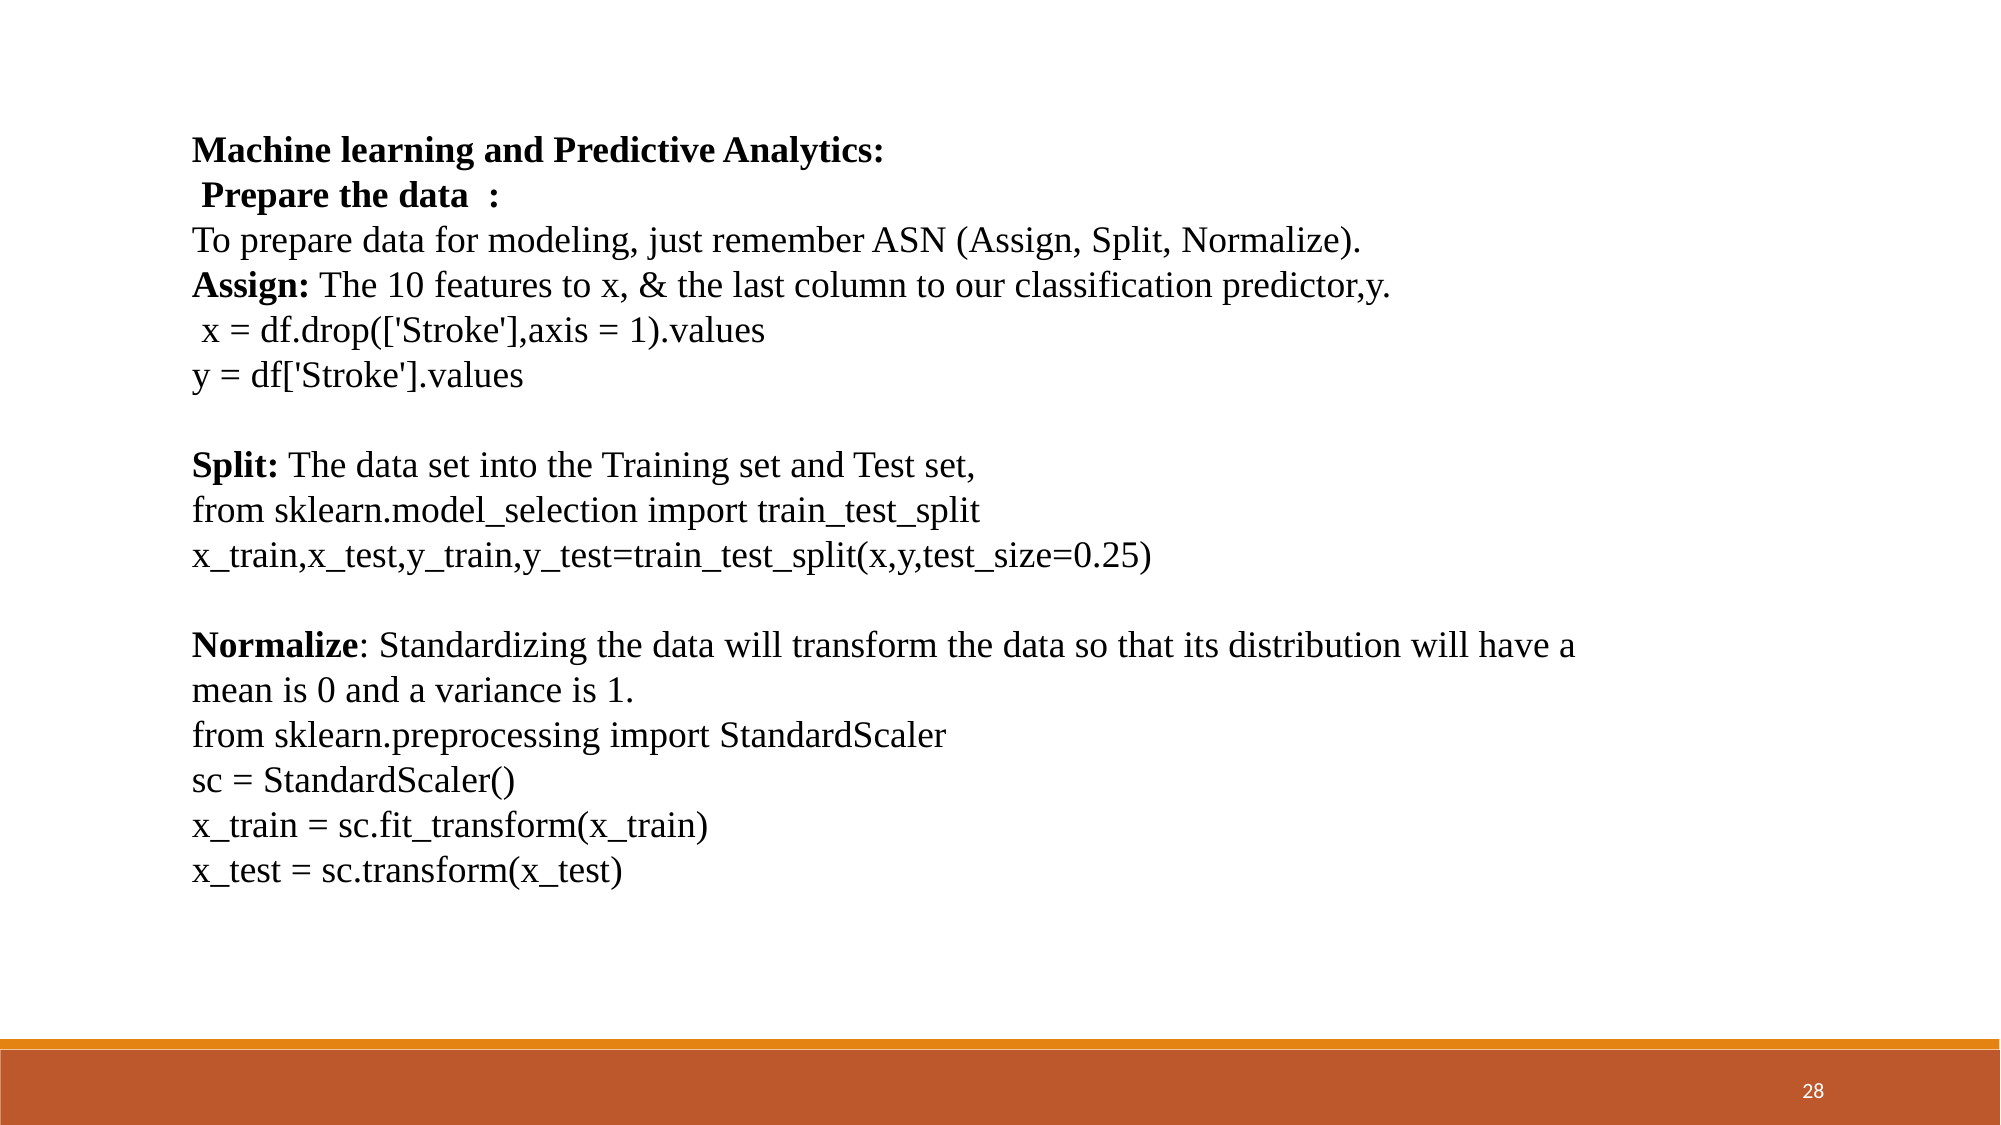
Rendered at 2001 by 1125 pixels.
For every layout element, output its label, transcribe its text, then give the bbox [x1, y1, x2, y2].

slide_number 28 [1624, 1059, 1840, 1120]
text_box Machine learning and Predictive Analytics: Prepare the data : To prepare data for modeling, just remember ASN (Assign, Split, Normalize). Assign: The 10 features to x, & the last column to our classification predictor,y. x = df.drop(['Stroke'],axis = 1).values y = df['Stroke'].values Split: The data set into the Training set and Test set, from sklearn.model_selection import train_test_split x_train,x_test,y_train,y_test=train_test_split(x,y,test_size=0.25) Normalize: Standardizing the data will transform the data so that its distribution will have a mean is 0 and a variance is 1. from sklearn.preprocessing import StandardScaler sc = StandardScaler() x_train = sc.fit_transform(x_train) x_test = sc.transform(x_test) [177, 118, 1826, 898]
